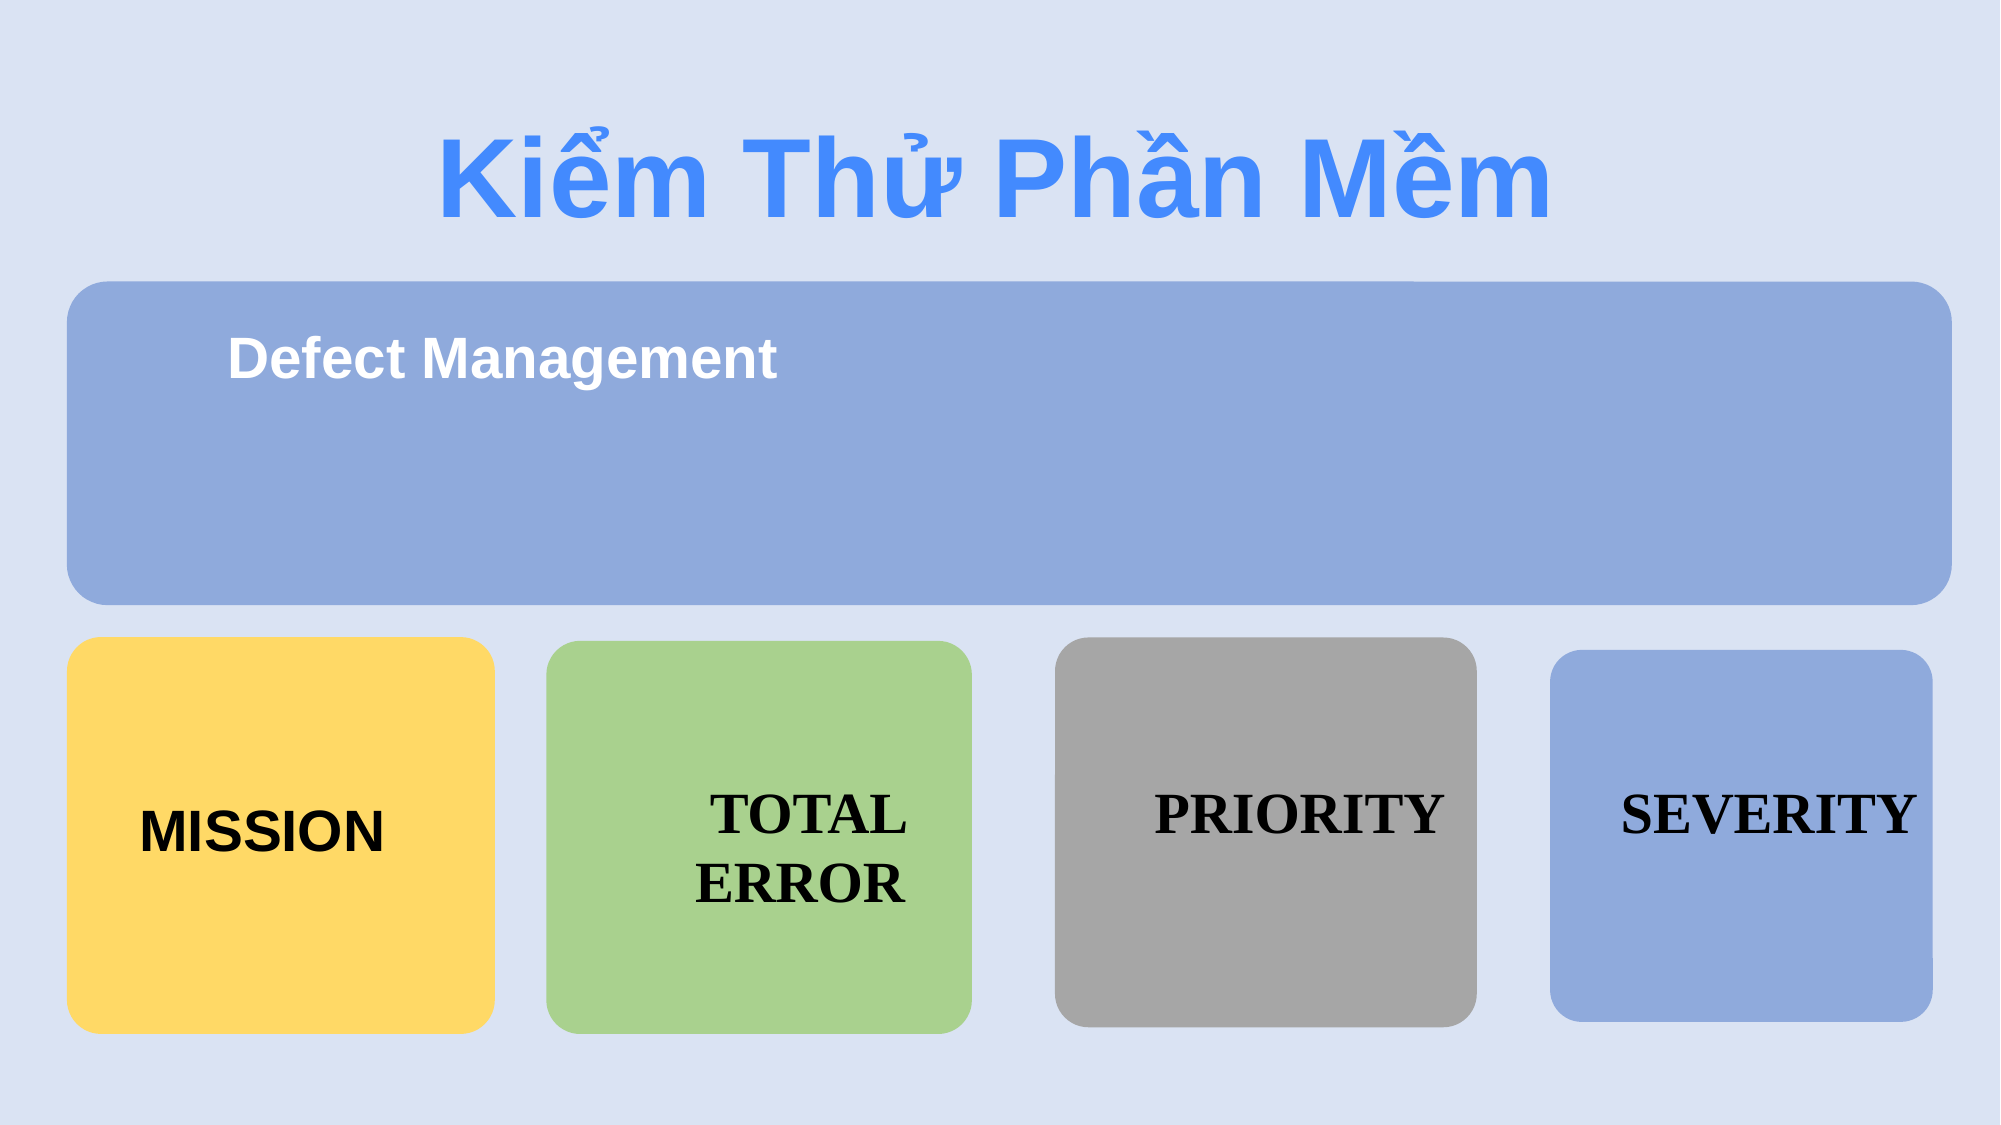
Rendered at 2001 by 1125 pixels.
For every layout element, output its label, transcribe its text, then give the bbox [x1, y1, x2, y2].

text_box MISSION [88, 786, 437, 871]
text_box TOTAL ERROR [571, 767, 920, 922]
text_box Defect Management [209, 312, 793, 398]
text_box [545, 639, 973, 1036]
text_box PRIORITY [1112, 767, 1461, 853]
text_box Kiểm Thử Phần Mềm [303, 97, 1689, 248]
text_box [1053, 636, 1478, 1029]
text_box [1549, 648, 1934, 1023]
text_box [65, 280, 1953, 607]
text_box [65, 635, 496, 1035]
text_box SEVERITY [1593, 767, 1933, 853]
